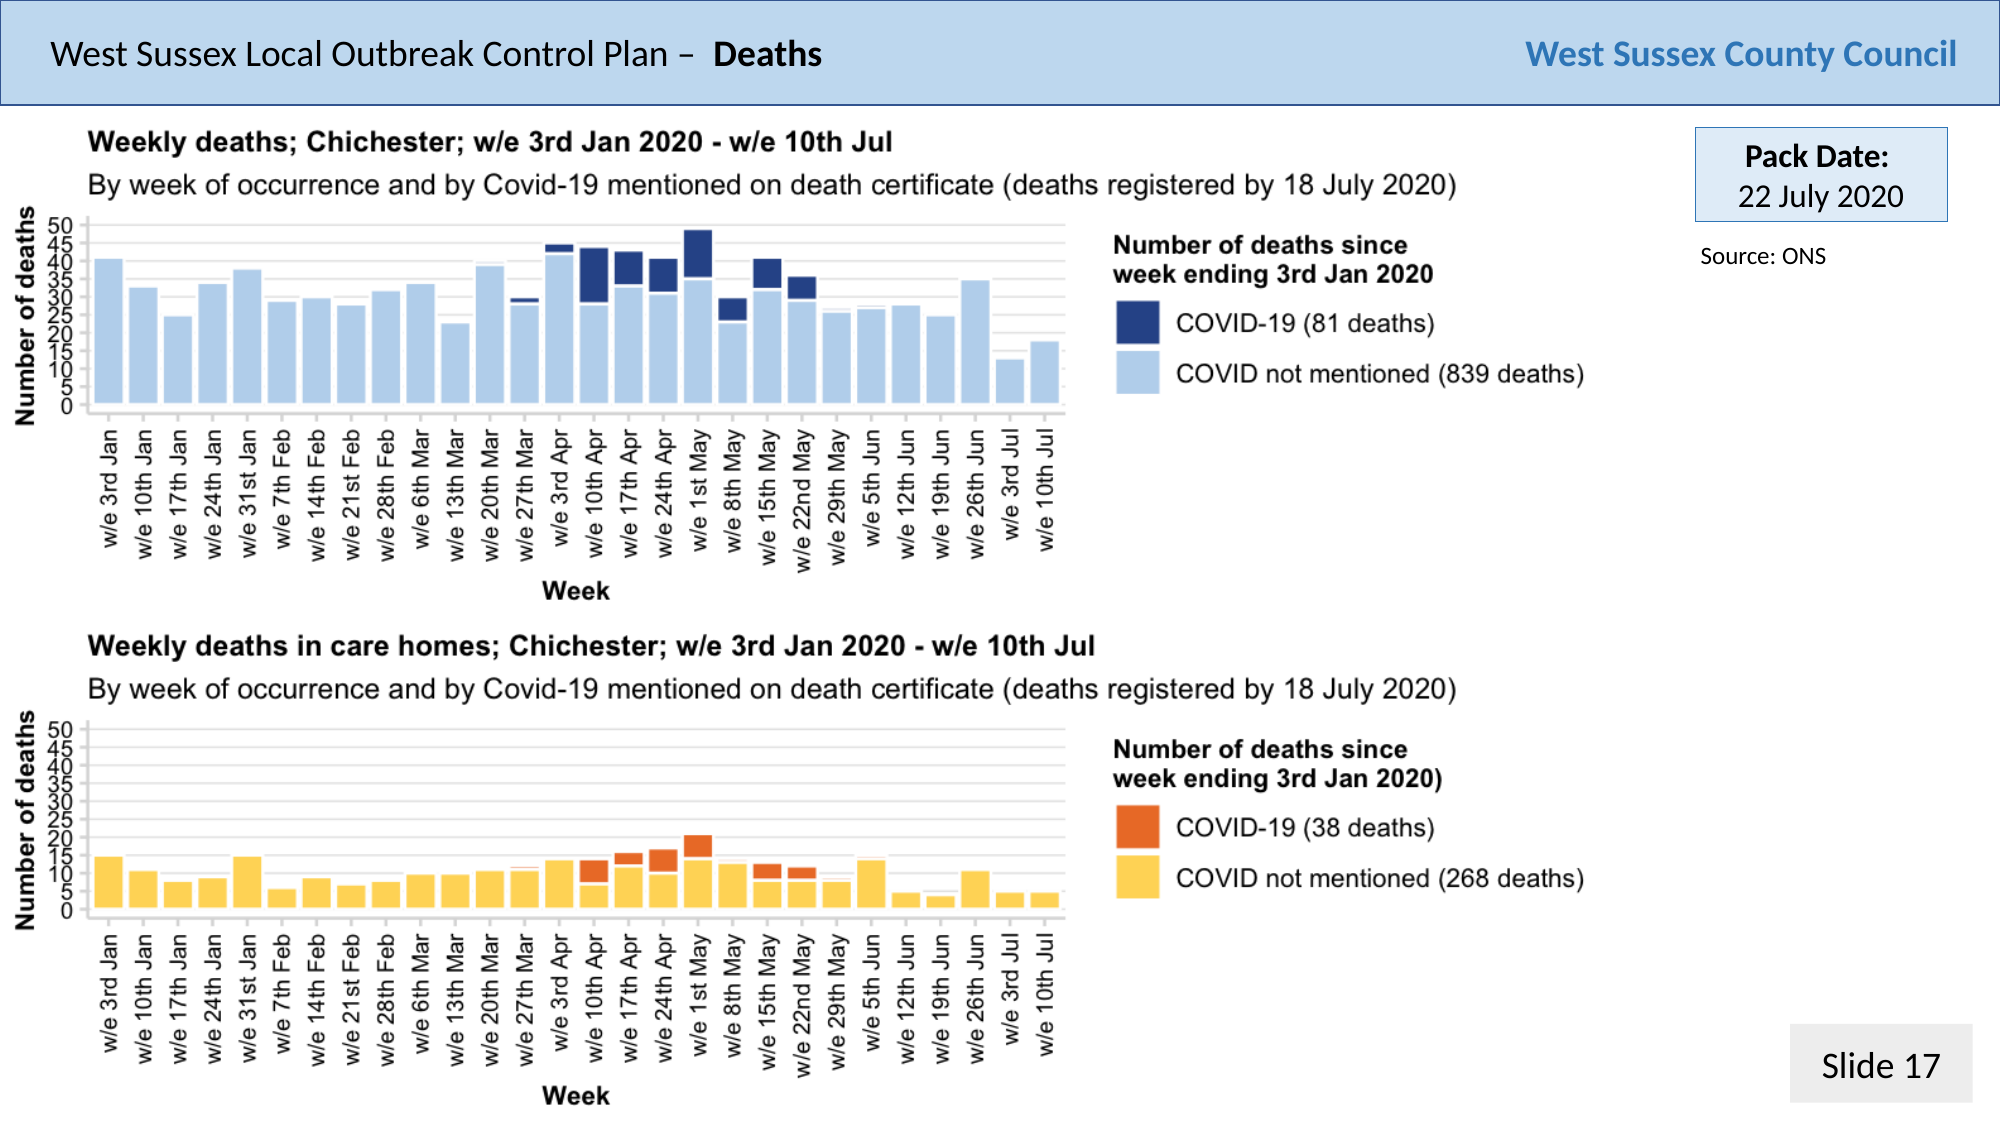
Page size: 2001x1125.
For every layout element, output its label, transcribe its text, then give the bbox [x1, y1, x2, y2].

slide_number Slide 17 [1790, 1023, 1973, 1103]
picture [0, 115, 1616, 1125]
text_box Pack Date: 22 July 2020 [1695, 127, 1948, 222]
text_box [0, 0, 2000, 106]
text_box Source: ONS [1685, 232, 1973, 277]
